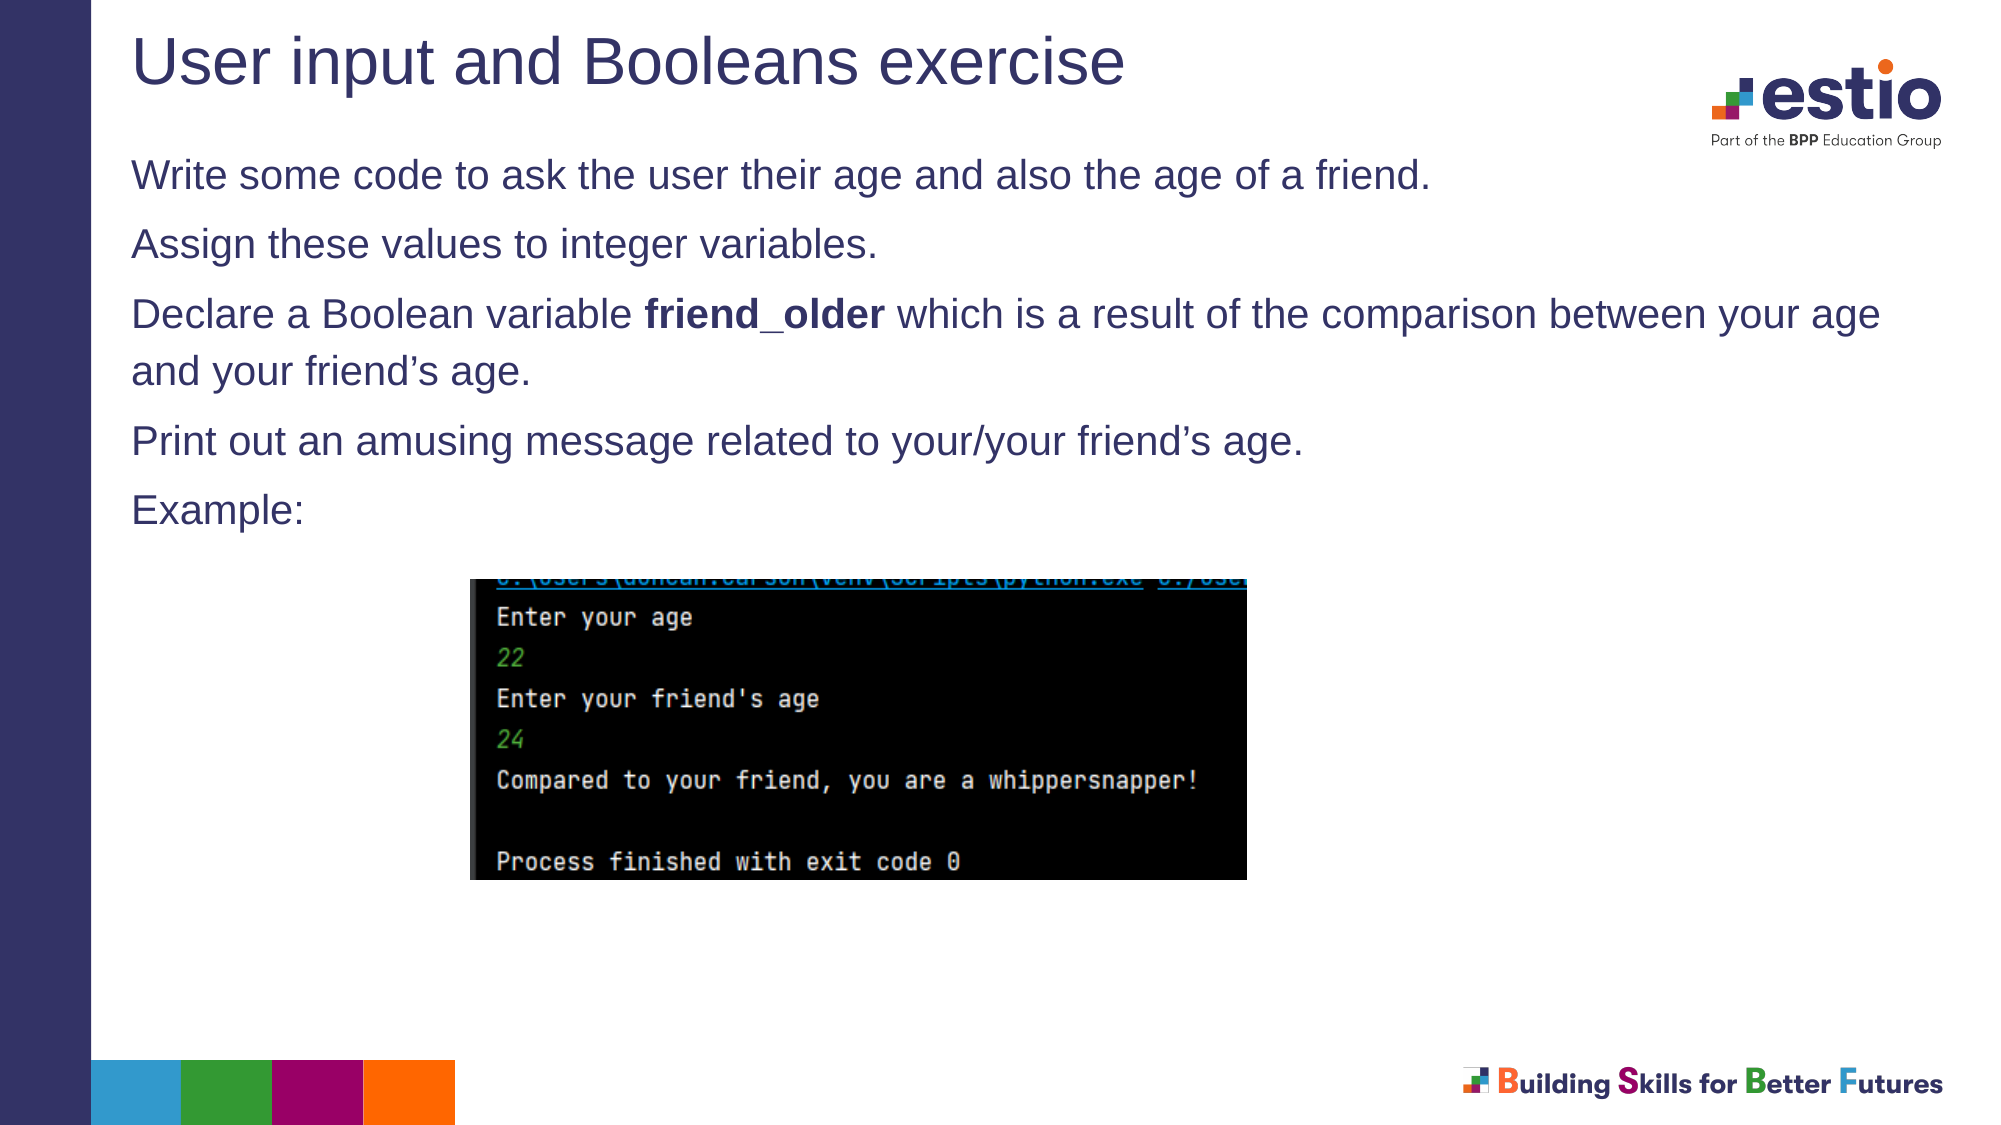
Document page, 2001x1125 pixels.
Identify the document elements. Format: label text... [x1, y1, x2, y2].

picture [470, 579, 1247, 880]
picture [1463, 1062, 1960, 1103]
list Write some code to ask the user their age and also the age of a friend. Assign these values to integer variables. Declare a Boolean variable friend_older which is a result of the comparison between your age and your friend’s age. Print out an amusing message related to your/your friend’s age. Example: [116, 133, 1975, 1059]
picture [619, 579, 815, 587]
picture [534, 579, 618, 587]
title User input and Booleans exercise [116, 19, 1669, 114]
picture [1712, 59, 1941, 133]
picture [816, 579, 886, 588]
picture [999, 579, 1023, 588]
picture [886, 579, 998, 587]
picture [1191, 579, 1247, 587]
